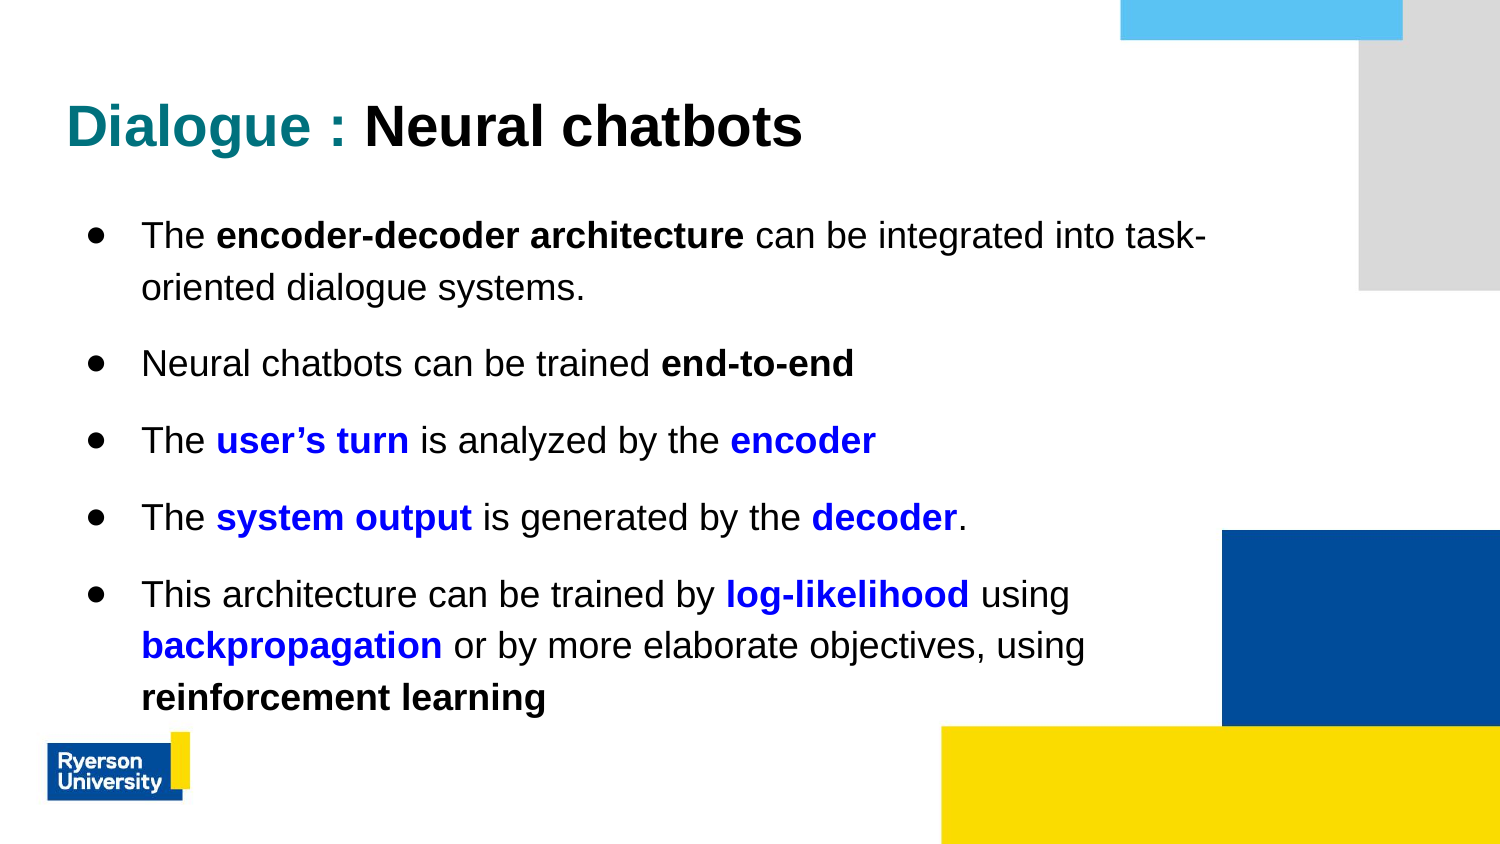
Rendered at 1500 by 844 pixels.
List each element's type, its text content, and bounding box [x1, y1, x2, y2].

picture [0, 0, 1500, 844]
title Dialogue : Neural chatbots [51, 72, 1200, 167]
list The encoder-decoder architecture can be integrated into task-oriented dialogue systems. Neural chatbots can be trained end-to-end The user’s turn is analyzed by the encoder The system output is generated by the decoder. This architecture can be trained by log-likelihood using backpropagation or by more elaborate objectives, using reinforcement learning [51, 189, 1331, 812]
